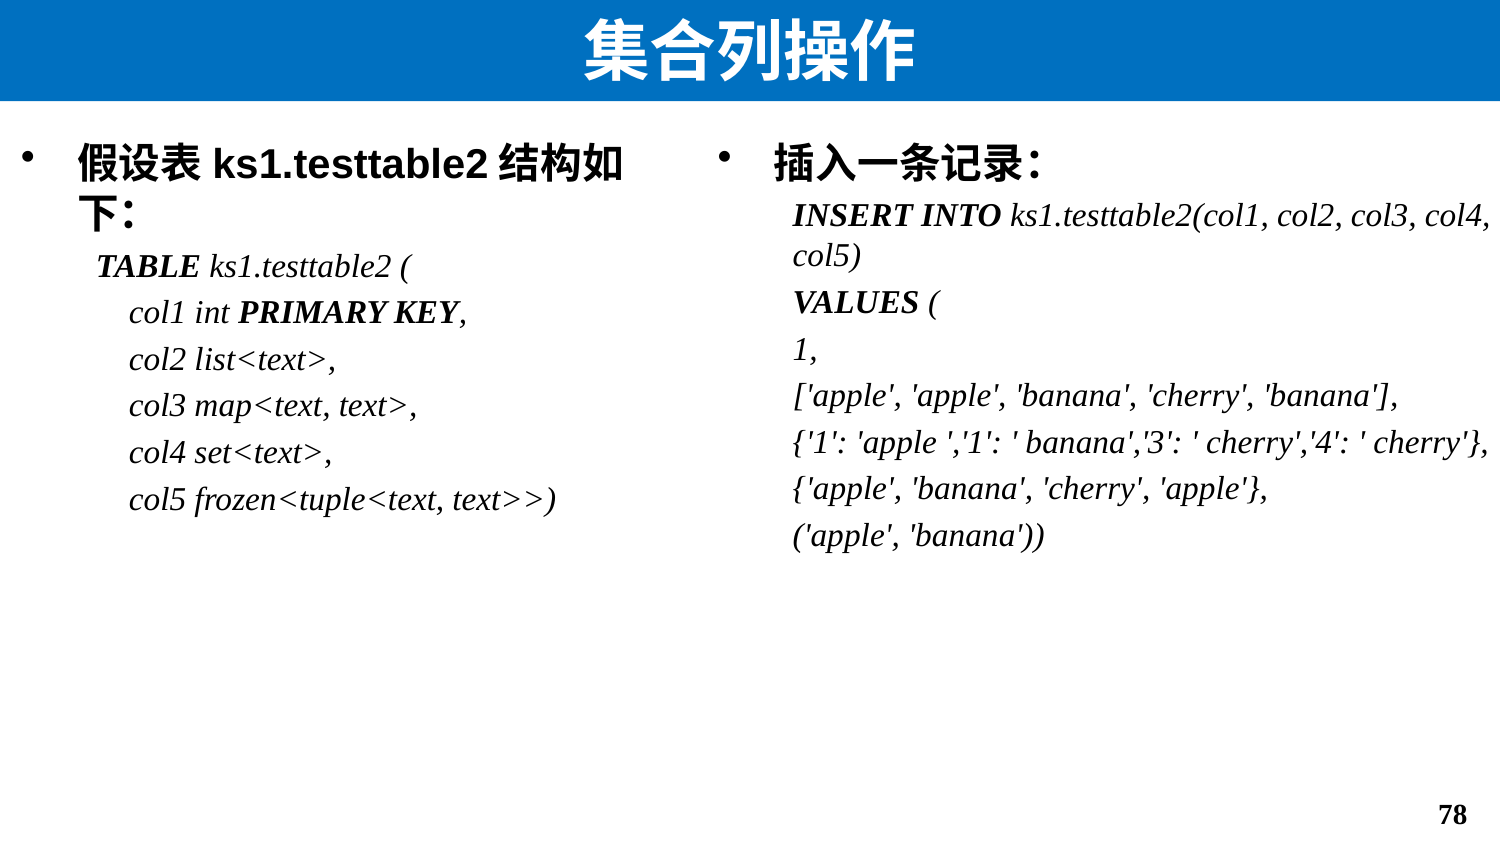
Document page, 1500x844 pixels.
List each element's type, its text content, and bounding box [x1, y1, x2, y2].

text_box 插入一条记录： INSERT INTO ks1.testtable2(col1, col2, col3, col4, col5) VALUES ( 1, ['apple', 'apple', 'banana', 'cherry', 'banana'], {'1': 'apple ','1': ' banana','3': ' cherry','4': ' cherry'}, {'apple', 'banana', 'cherry', 'apple'}, ('apple', 'banana')) [702, 129, 1500, 754]
list 假设表ks1.testtable2结构如下： TABLE ks1.testtable2 ( col1 int PRIMARY KEY, col2 list<text>, col3 map<text, text>, col4 set<text>, col5 frozen<tuple<text, text>>) [5, 129, 702, 754]
title 集合列操作 [0, 0, 1500, 102]
